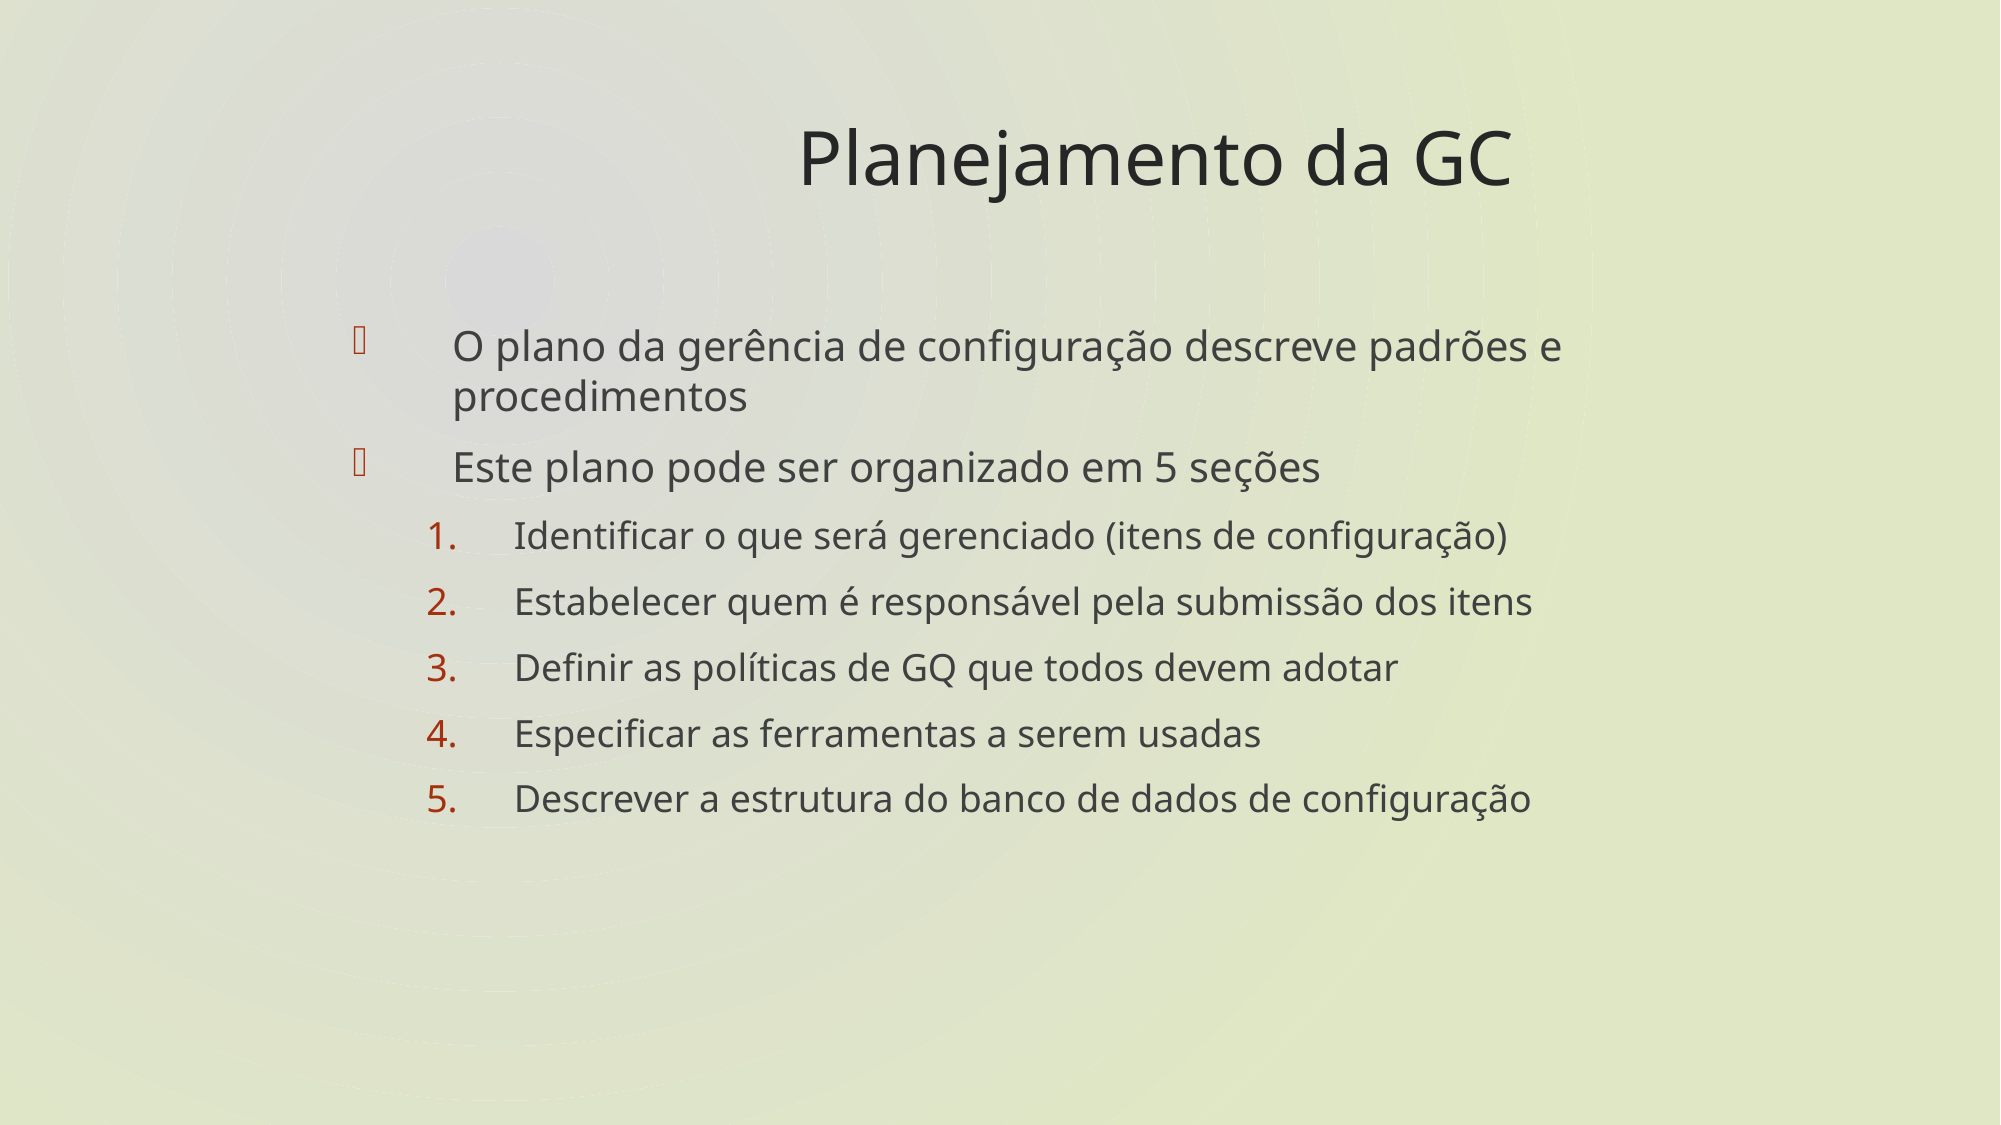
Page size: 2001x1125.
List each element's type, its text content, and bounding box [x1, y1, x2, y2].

title Planejamento da GC [425, 102, 1888, 246]
list O plano da gerência de configuração descreve padrões e procedimentos Este plano pode ser organizado em 5 seções Identificar o que será gerenciado (itens de configuração) Estabelecer quem é responsável pela submissão dos itens Definir as políticas de GQ que todos devem adotar Especificar as ferramentas a serem usadas Descrever a estrutura do banco de dados de configuração [337, 312, 1688, 899]
